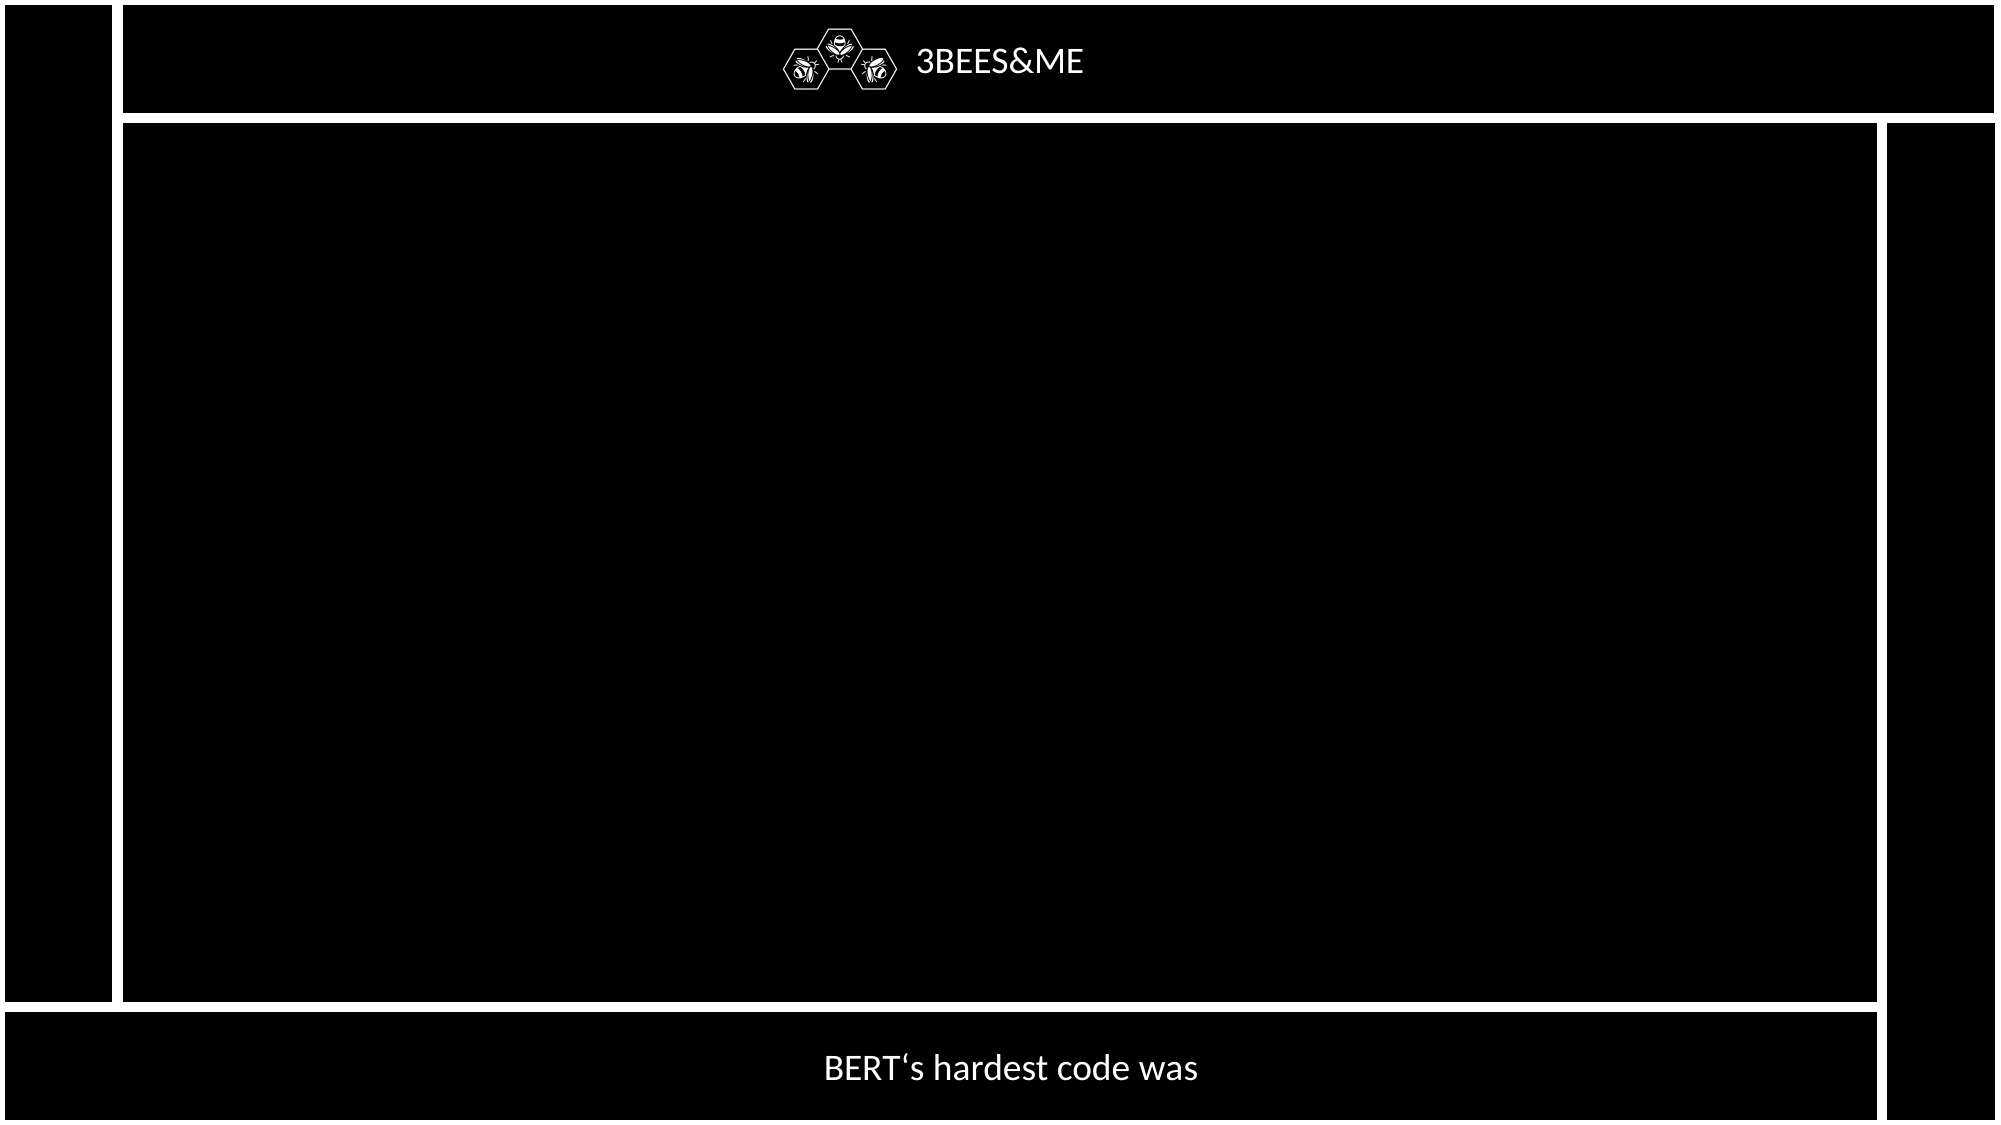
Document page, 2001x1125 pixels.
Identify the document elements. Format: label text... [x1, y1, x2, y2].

text_box 3BEES&ME [898, 13, 1102, 105]
text_box [0, 1006, 1883, 1125]
text_box ‘s hardest code was [916, 1035, 1431, 1096]
text_box [0, 0, 119, 1008]
text_box BERT [634, 1035, 916, 1096]
text_box [119, 0, 2000, 119]
picture [782, 28, 899, 90]
text_box [1881, 117, 2000, 1125]
